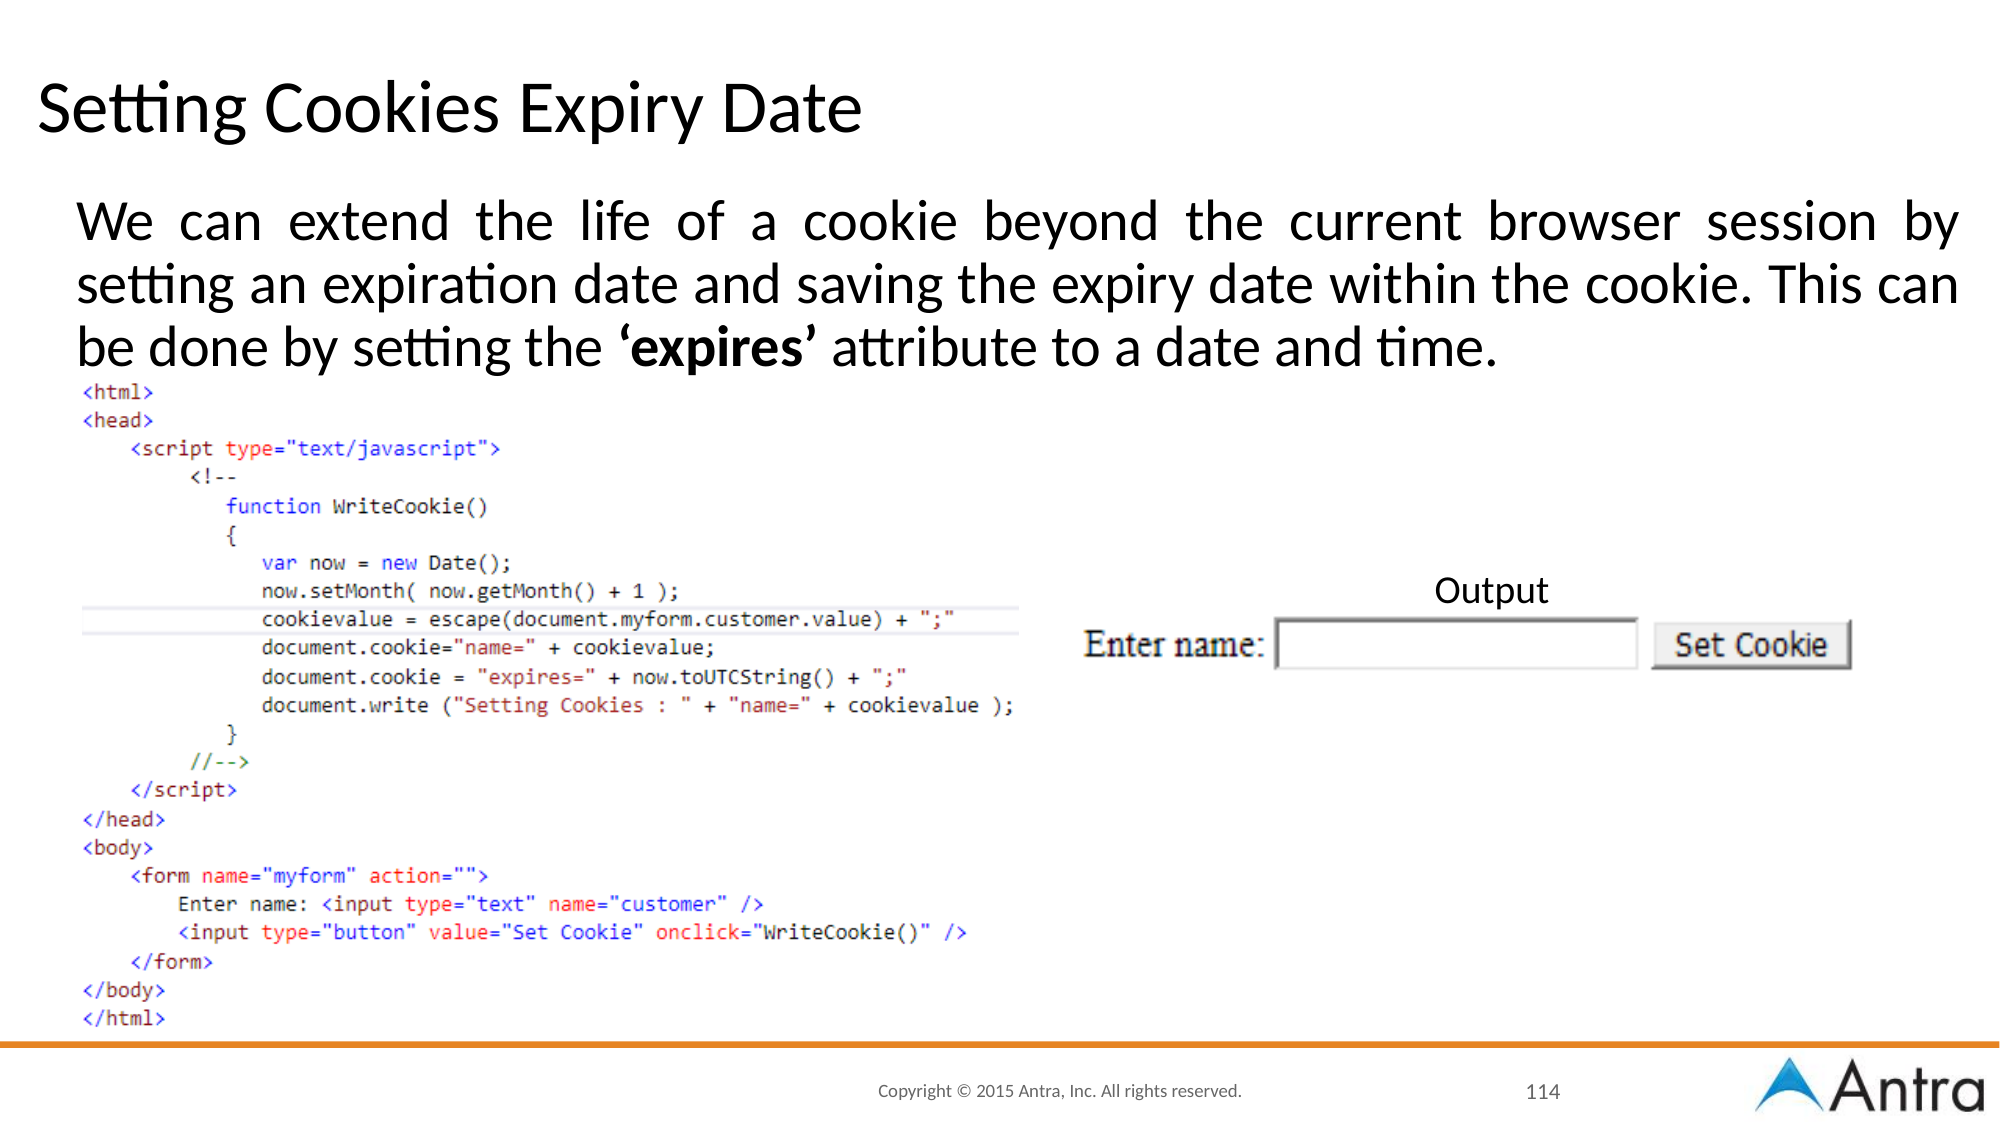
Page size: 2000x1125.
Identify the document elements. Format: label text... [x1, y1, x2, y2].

slide_number ‹#› [1498, 1075, 1561, 1106]
title Setting Cookies Expiry Date [37, 61, 1863, 148]
text_box Output [1434, 569, 1585, 608]
picture [1744, 1048, 1994, 1122]
picture [82, 379, 1019, 1038]
list We can extend the life of a cookie beyond the current browser session by setting an expiration date and saving the expiry date within the cookie. This can be done by setting the ‘expires’ attribute to a date and time. [75, 190, 1962, 841]
picture [1077, 610, 1863, 681]
